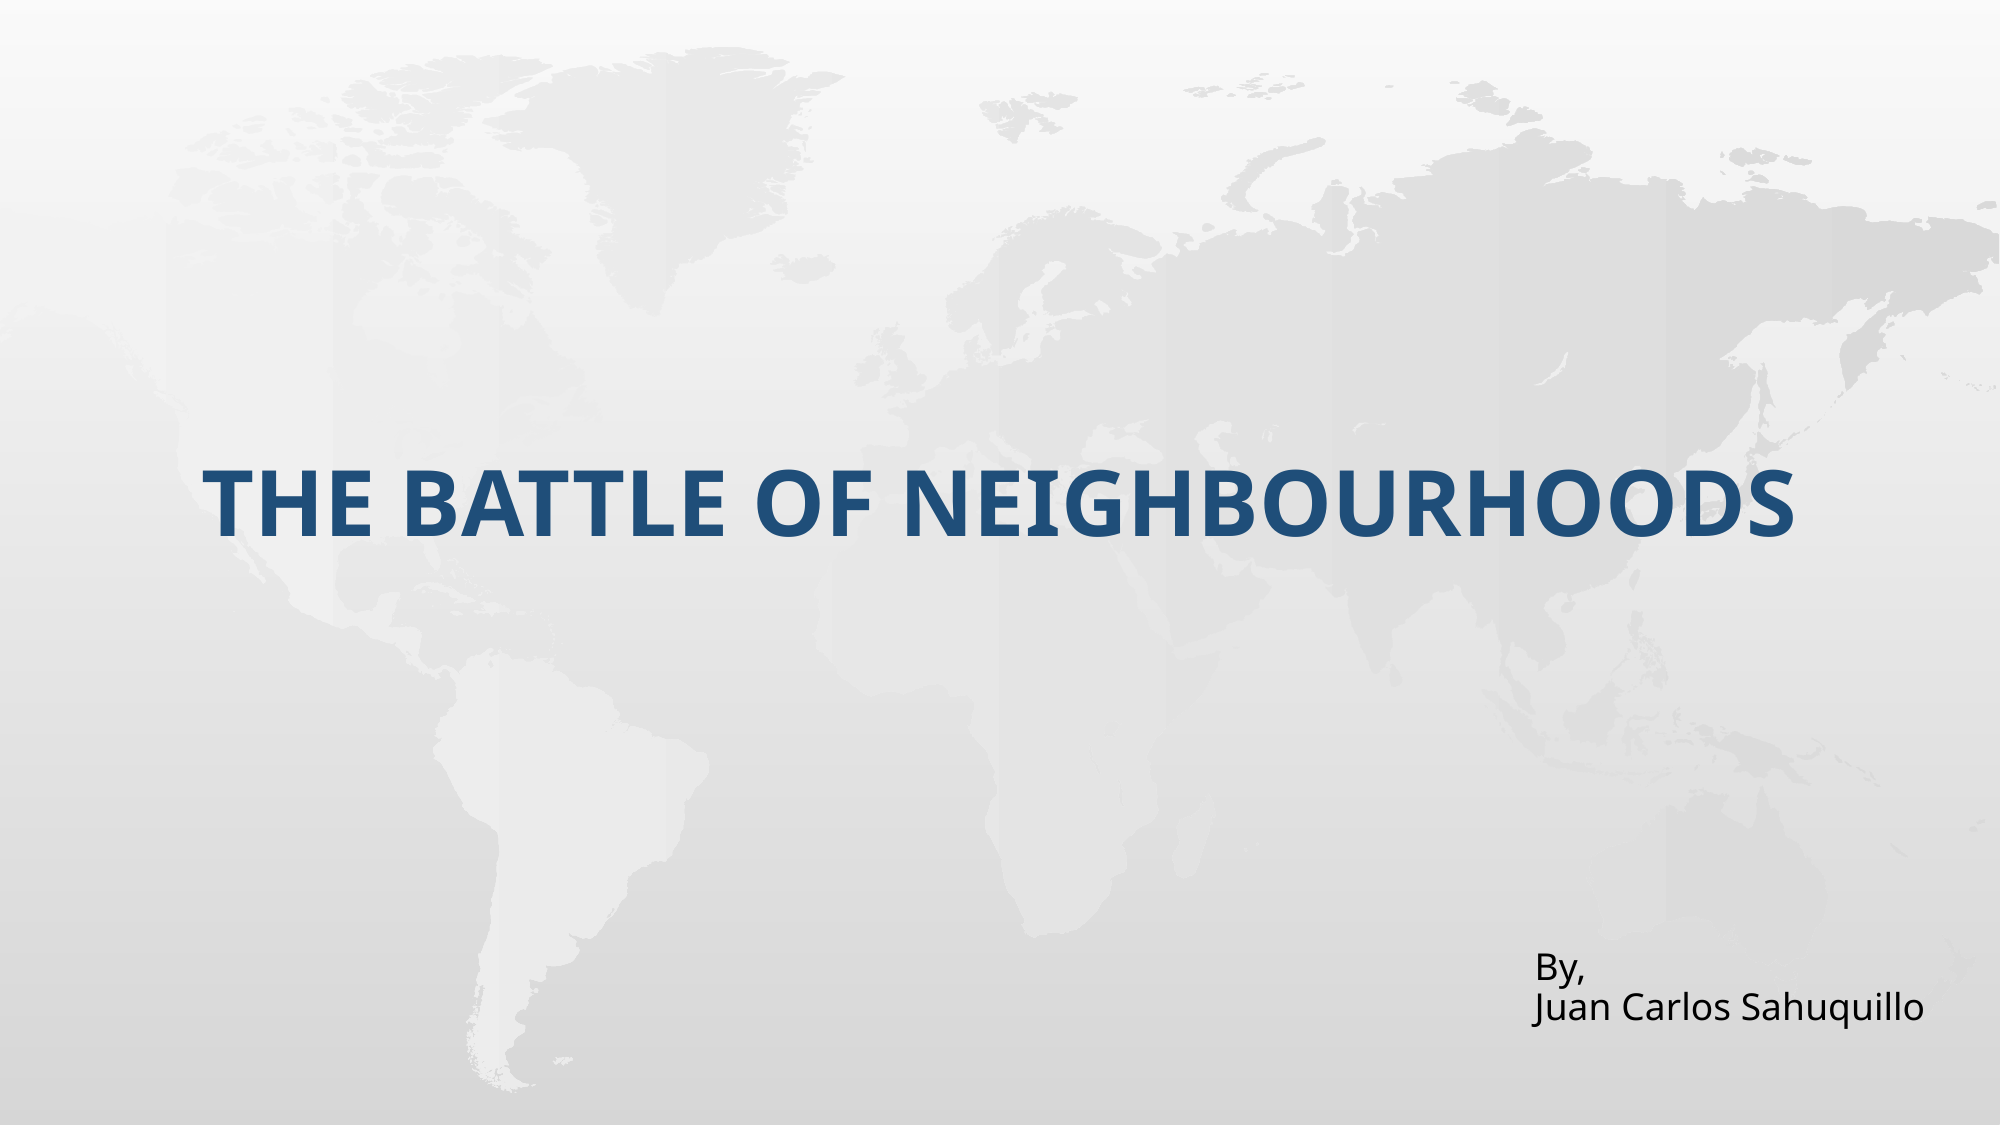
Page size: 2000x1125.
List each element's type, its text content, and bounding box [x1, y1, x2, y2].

title The Battle of Neighbourhoods [0, 420, 2000, 564]
subtitle By, Juan Carlos Sahuquillo [1519, 940, 1954, 1045]
